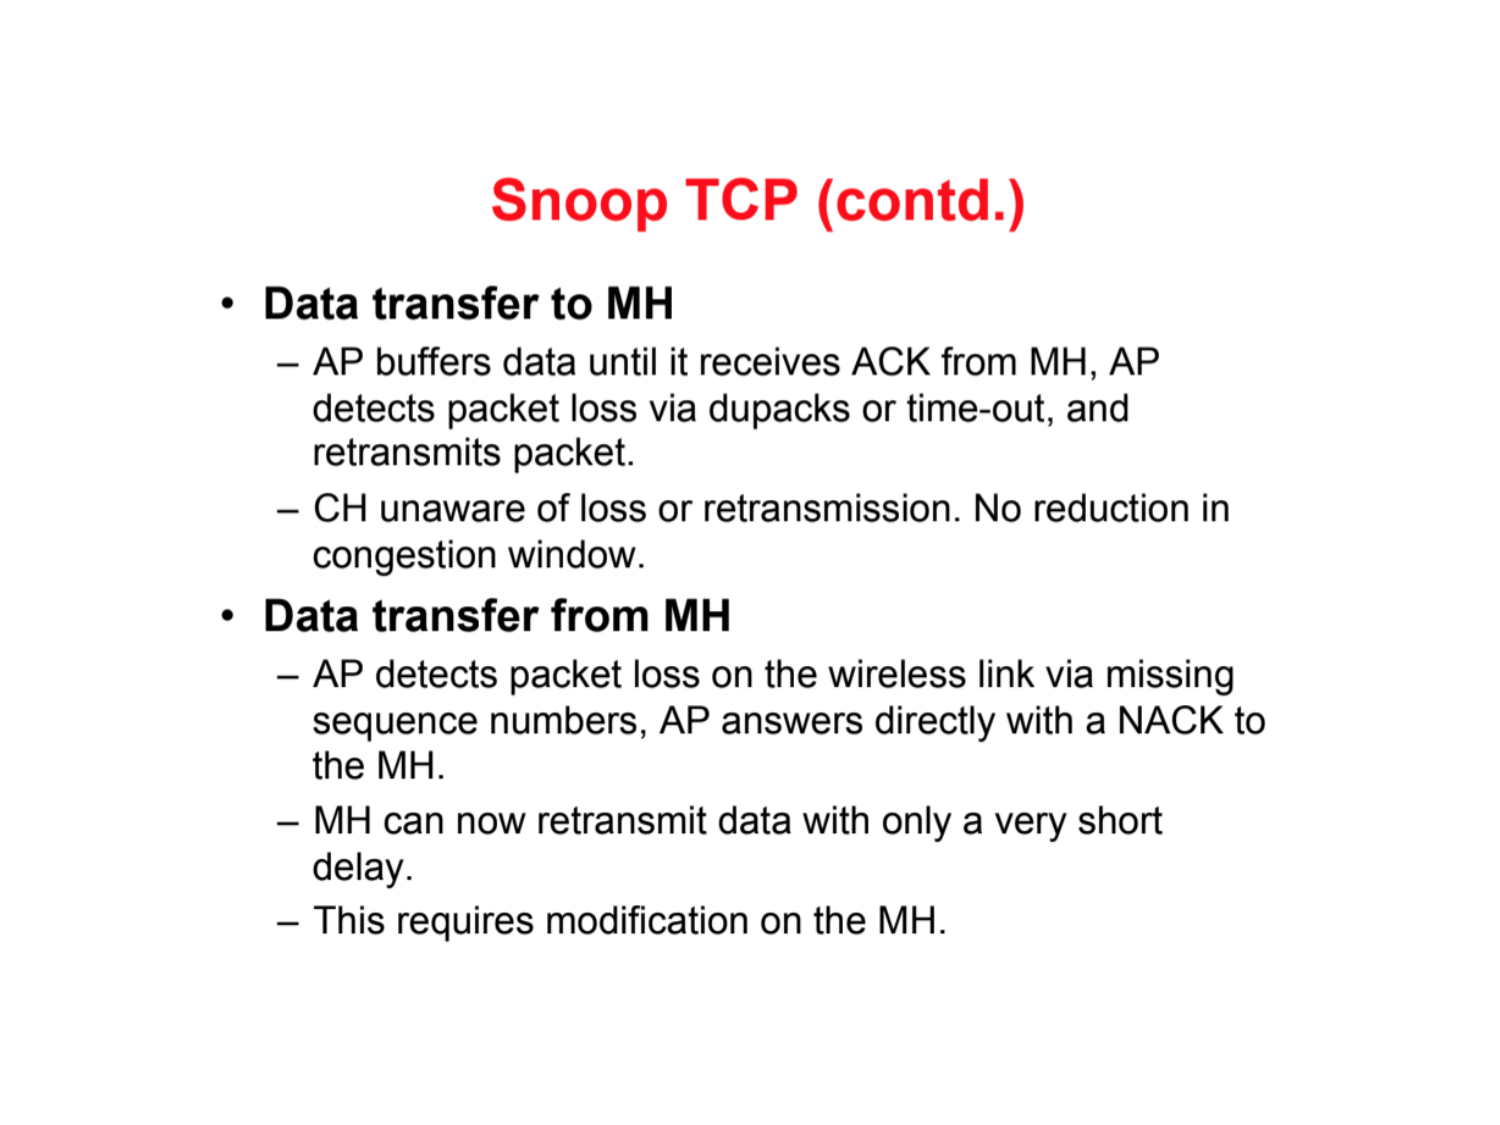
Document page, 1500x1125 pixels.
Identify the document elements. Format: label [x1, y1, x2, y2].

picture [198, 150, 1302, 975]
